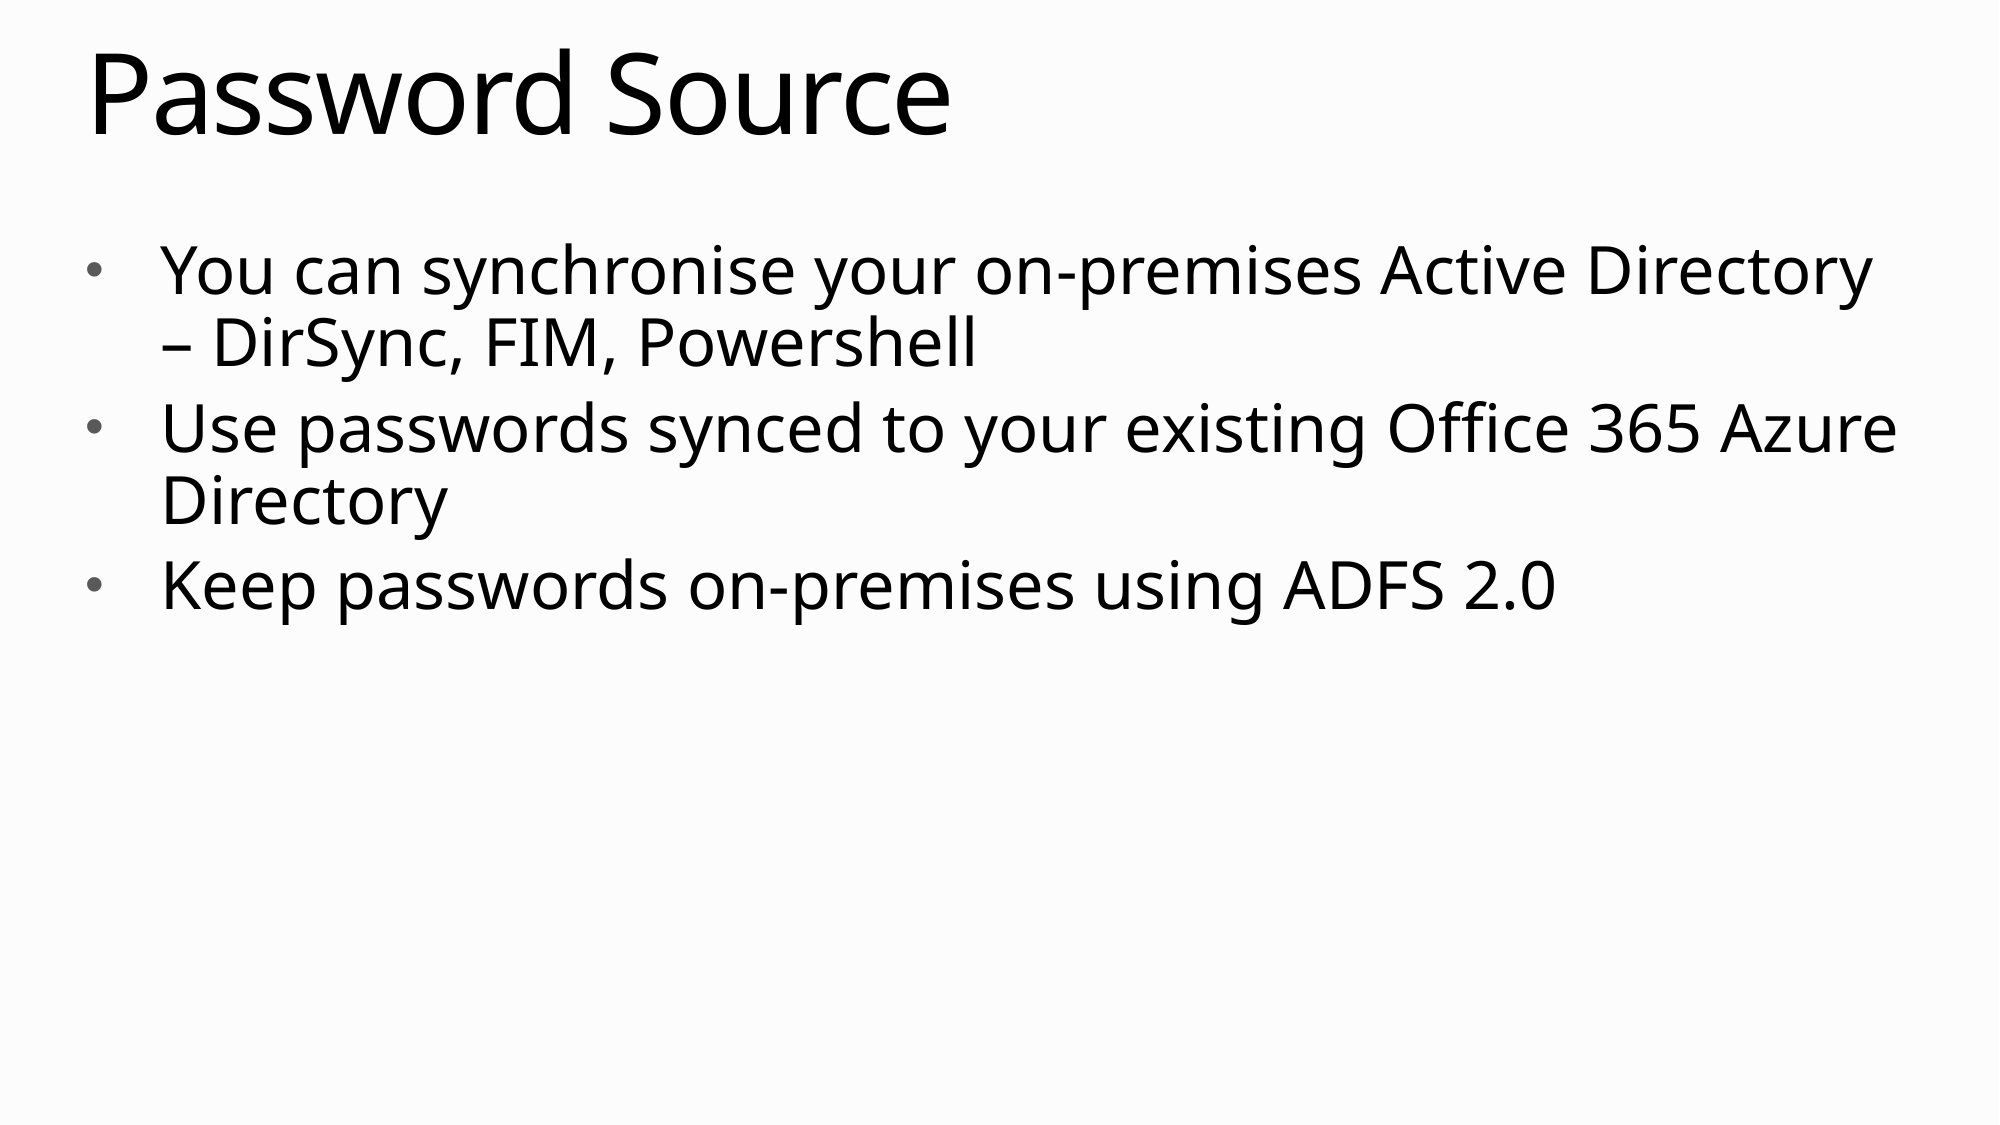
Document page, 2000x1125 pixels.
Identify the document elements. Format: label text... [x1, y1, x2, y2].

title Password Source [85, 37, 1914, 161]
list You can synchronise your on-premises Active Directory – DirSync, FIM, Powershell Use passwords synced to your existing Office 365 Azure Directory Keep passwords on-premises using ADFS 2.0 [85, 237, 1914, 634]
